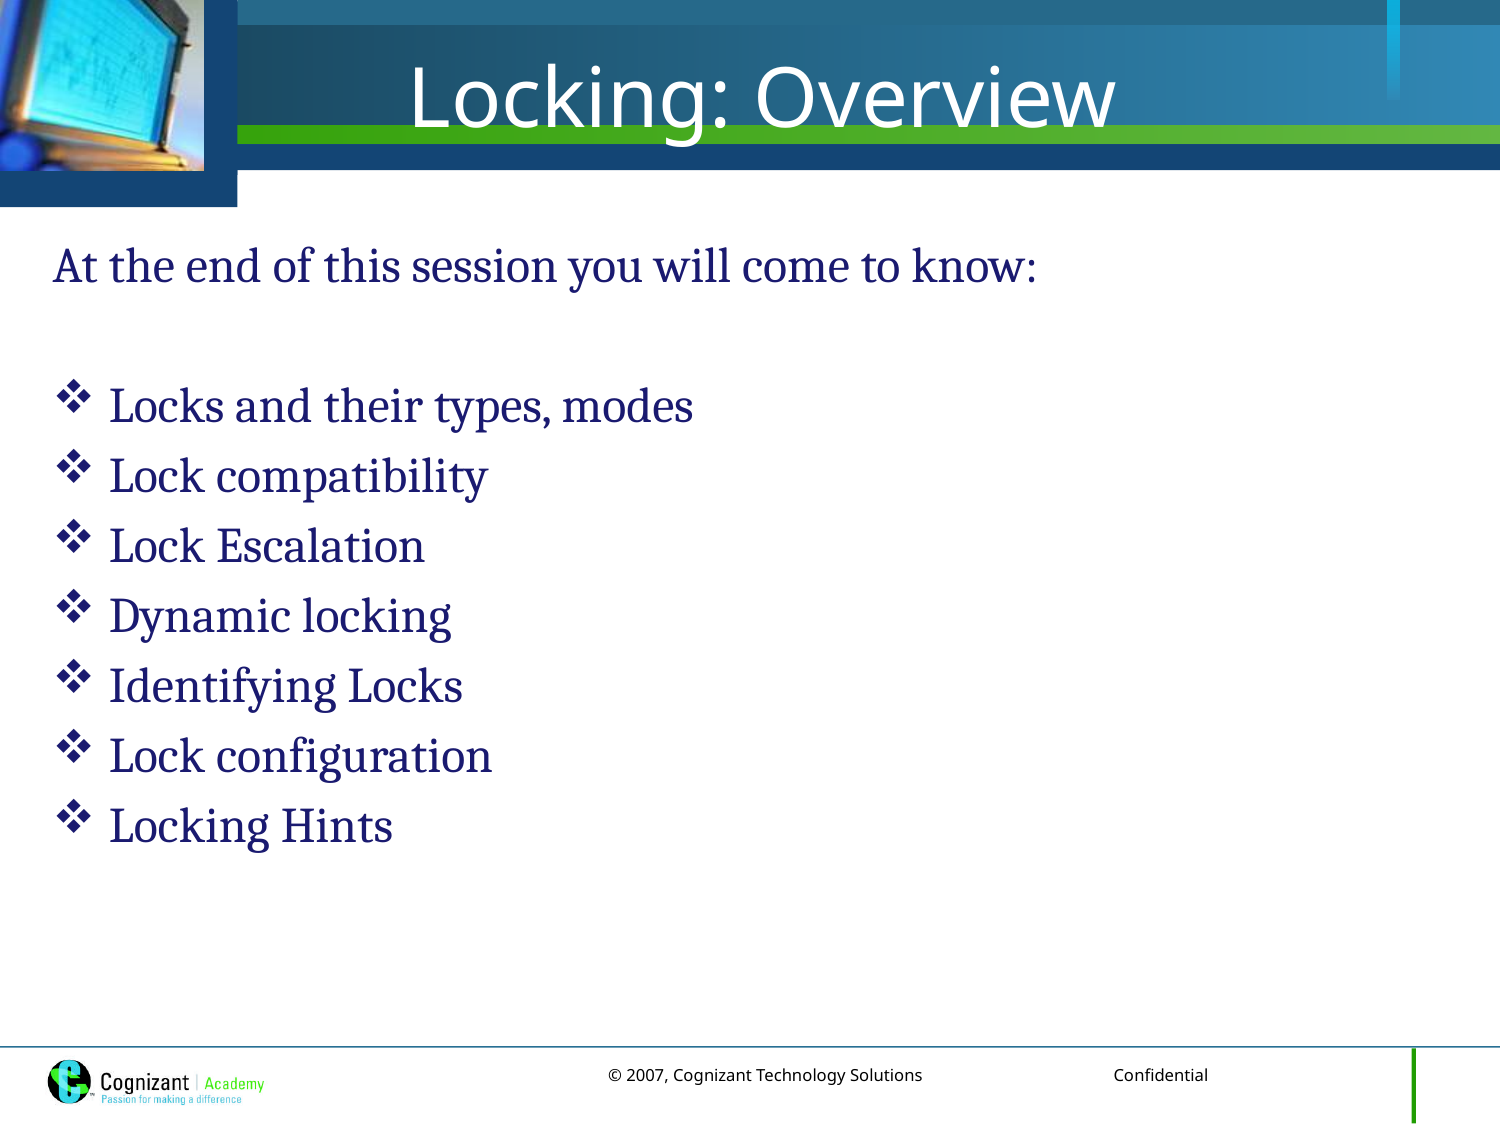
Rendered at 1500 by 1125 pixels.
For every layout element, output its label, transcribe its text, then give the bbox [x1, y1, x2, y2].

title Locking: Overview [199, 49, 1326, 138]
picture [0, 0, 204, 171]
picture [35, 1050, 275, 1119]
list At the end of this session you will come to know: Locks and their types, modes Lock compatibility Lock Escalation Dynamic locking Identifying Locks Lock configuration Locking Hints [37, 224, 1463, 1037]
